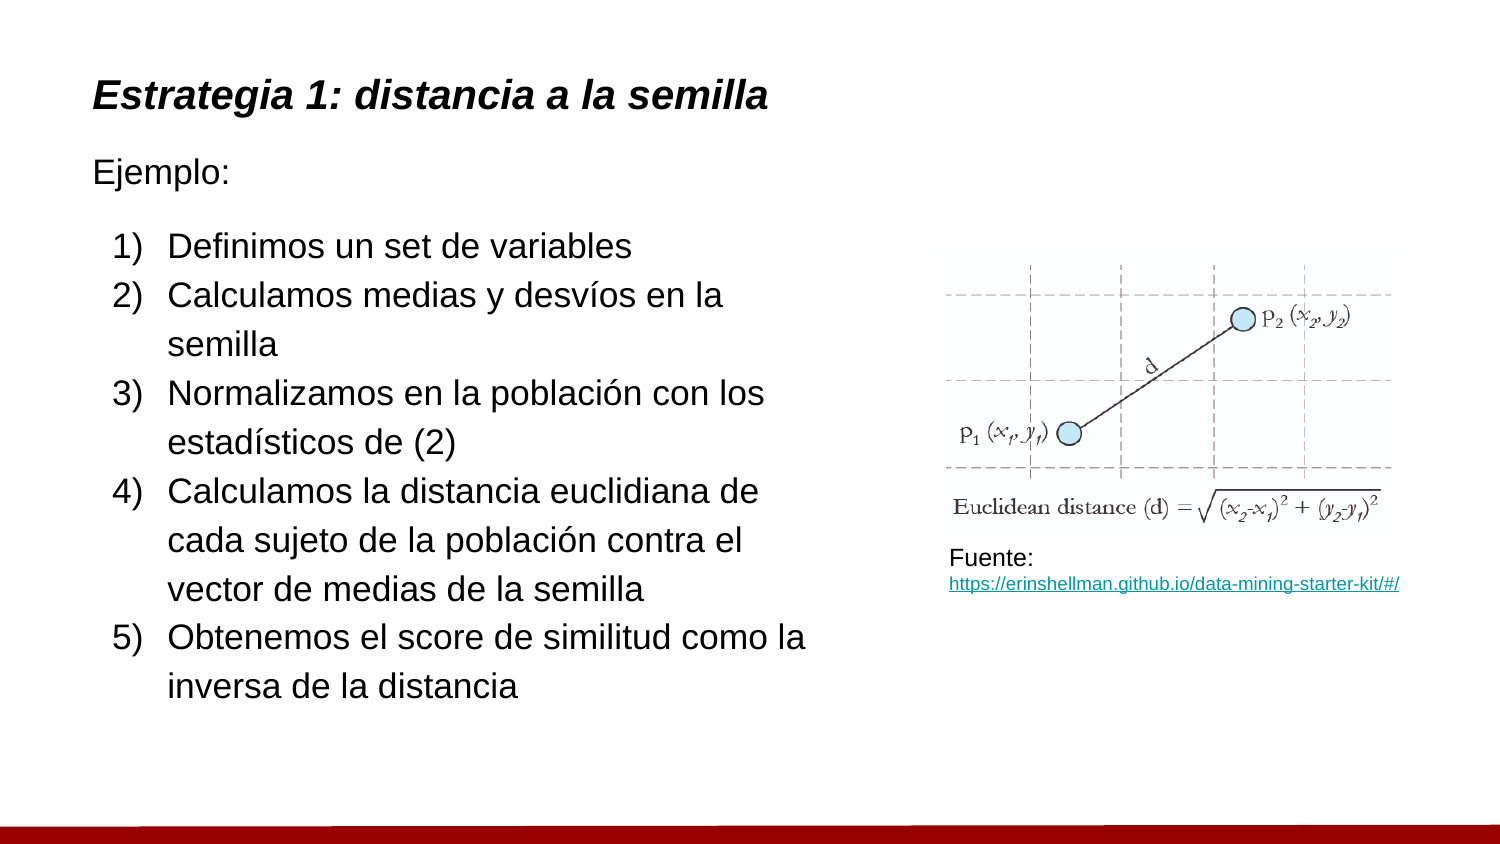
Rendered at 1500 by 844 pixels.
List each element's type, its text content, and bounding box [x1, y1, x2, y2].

text_box Fuente: https://erinshellman.github.io/data-mining-starter-kit/#/ [934, 526, 1456, 650]
picture [933, 249, 1402, 540]
text_box Estrategia 1: distancia a la semilla Ejemplo: Definimos un set de variables Calculamos medias y desvíos en la semilla Normalizamos en la población con los estadísticos de (2) Calculamos la distancia euclidiana de cada sujeto de la población contra el vector de medias de la semilla Obtenemos el score de similitud como la inversa de la distancia [77, 27, 859, 527]
